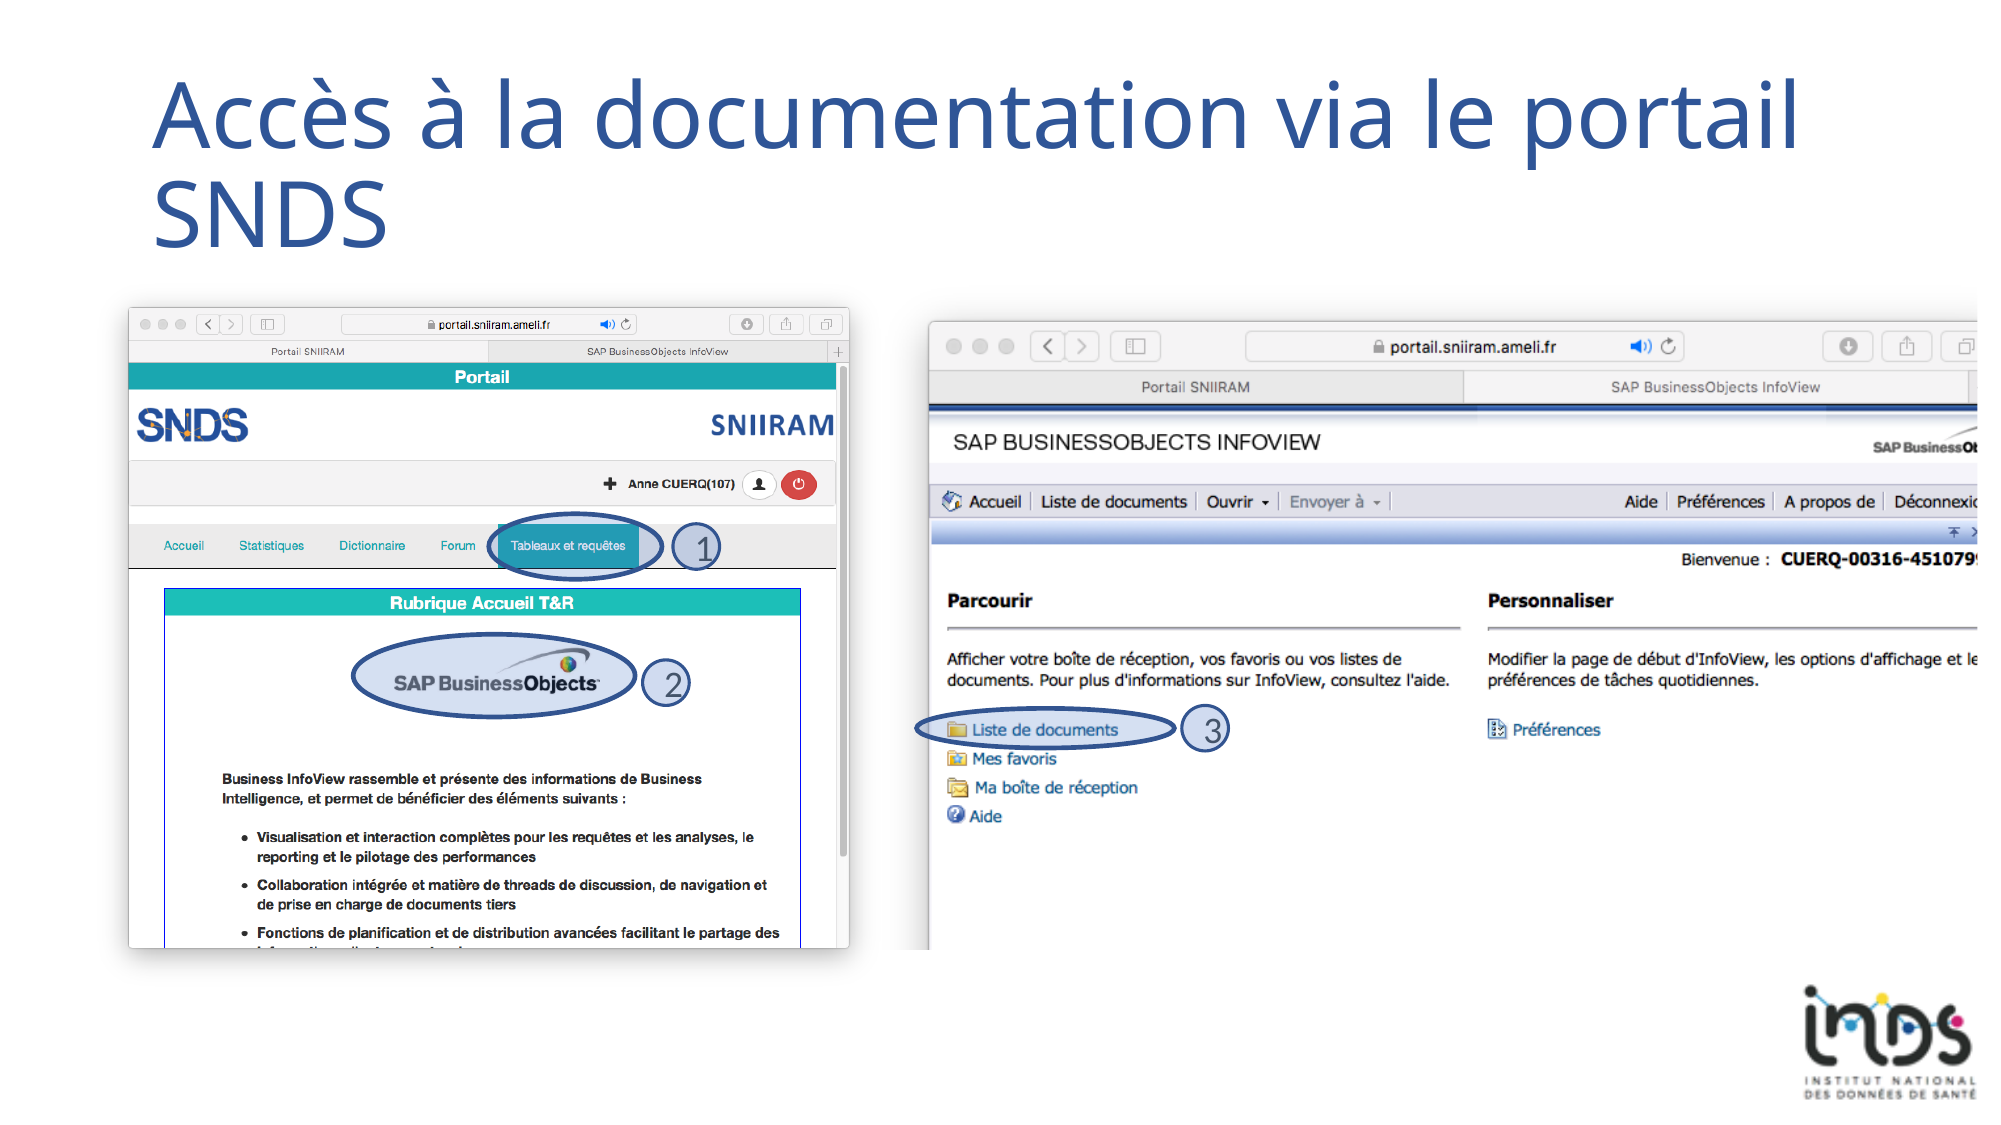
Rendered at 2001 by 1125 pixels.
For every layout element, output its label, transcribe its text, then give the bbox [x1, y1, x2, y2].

title Accès à la documentation via le portail SNDS [137, 59, 1863, 277]
picture [850, 277, 1978, 950]
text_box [353, 634, 690, 717]
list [91, 277, 886, 992]
picture [1785, 979, 2000, 1125]
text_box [916, 705, 1229, 751]
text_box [488, 513, 720, 580]
